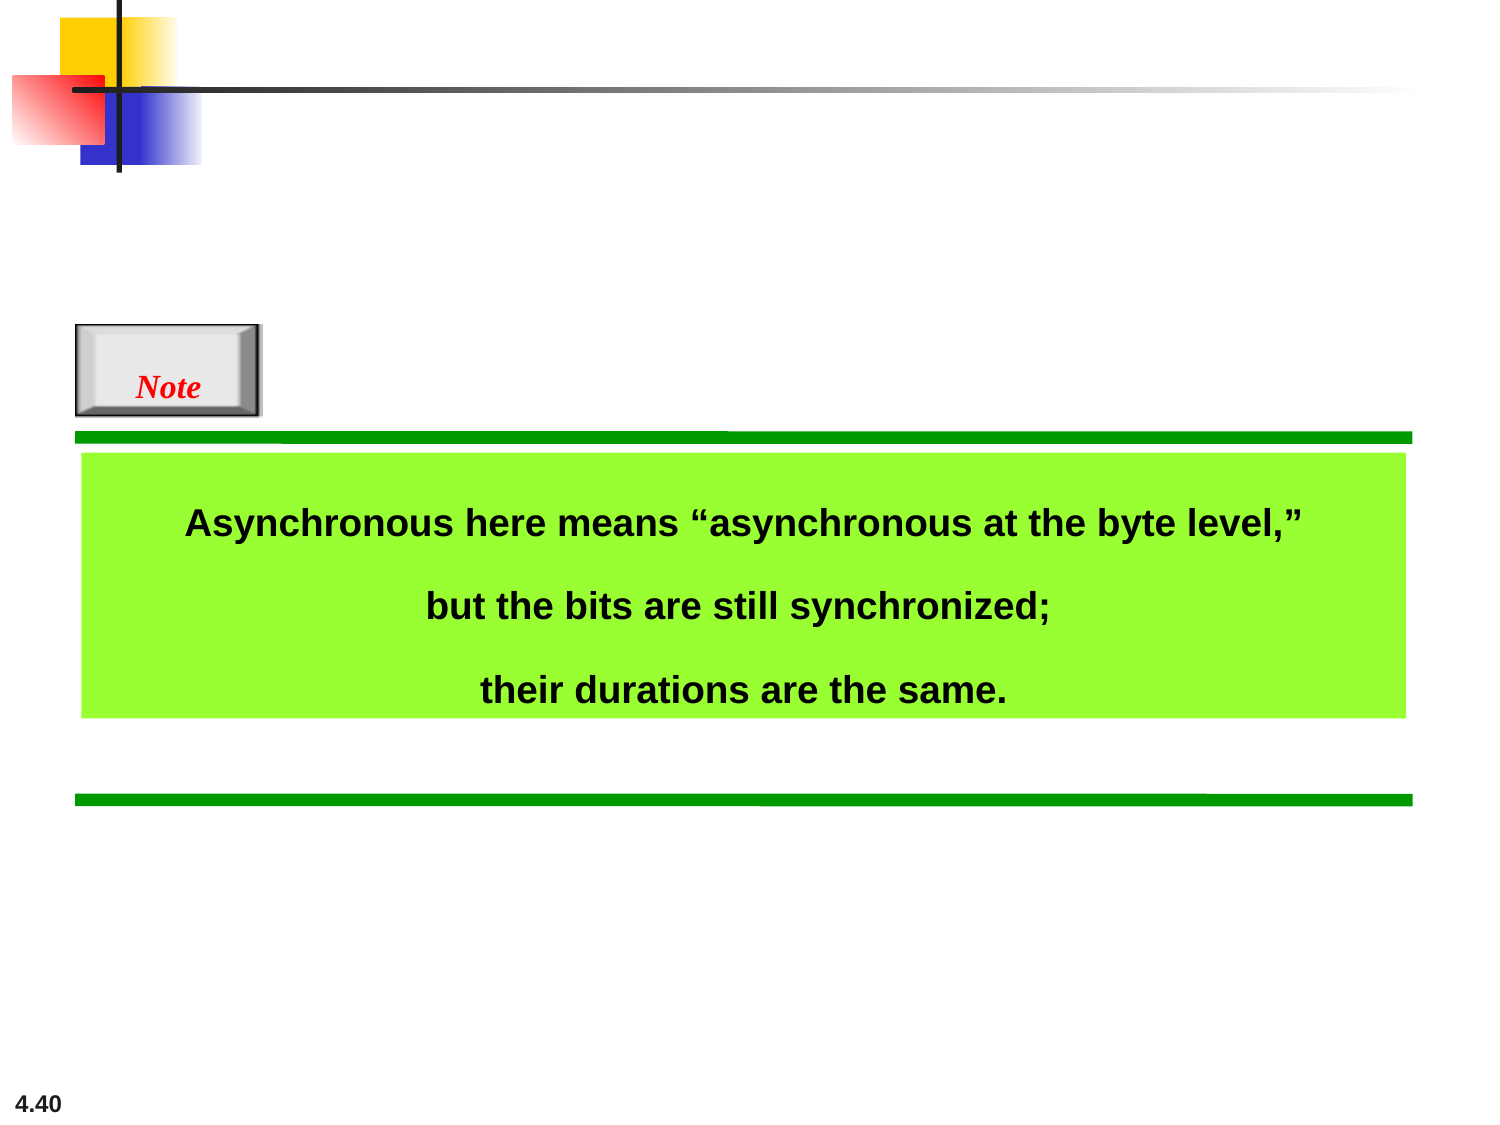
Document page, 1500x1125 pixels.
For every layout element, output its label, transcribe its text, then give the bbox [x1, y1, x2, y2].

text_box [116, 0, 122, 87]
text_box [74, 324, 263, 419]
text_box [122, 93, 141, 165]
text_box [122, 17, 177, 86]
text_box [60, 17, 116, 86]
text_box Asynchronous here means “asynchronous at the byte level,” but the bits are still synchronized; their durations are the same. [81, 452, 1407, 719]
text_box [141, 93, 202, 165]
text_box [80, 93, 116, 165]
text_box [12, 75, 105, 145]
slide_number 4.40 [0, 1049, 313, 1125]
text_box [72, 87, 1423, 93]
text_box [116, 93, 122, 173]
